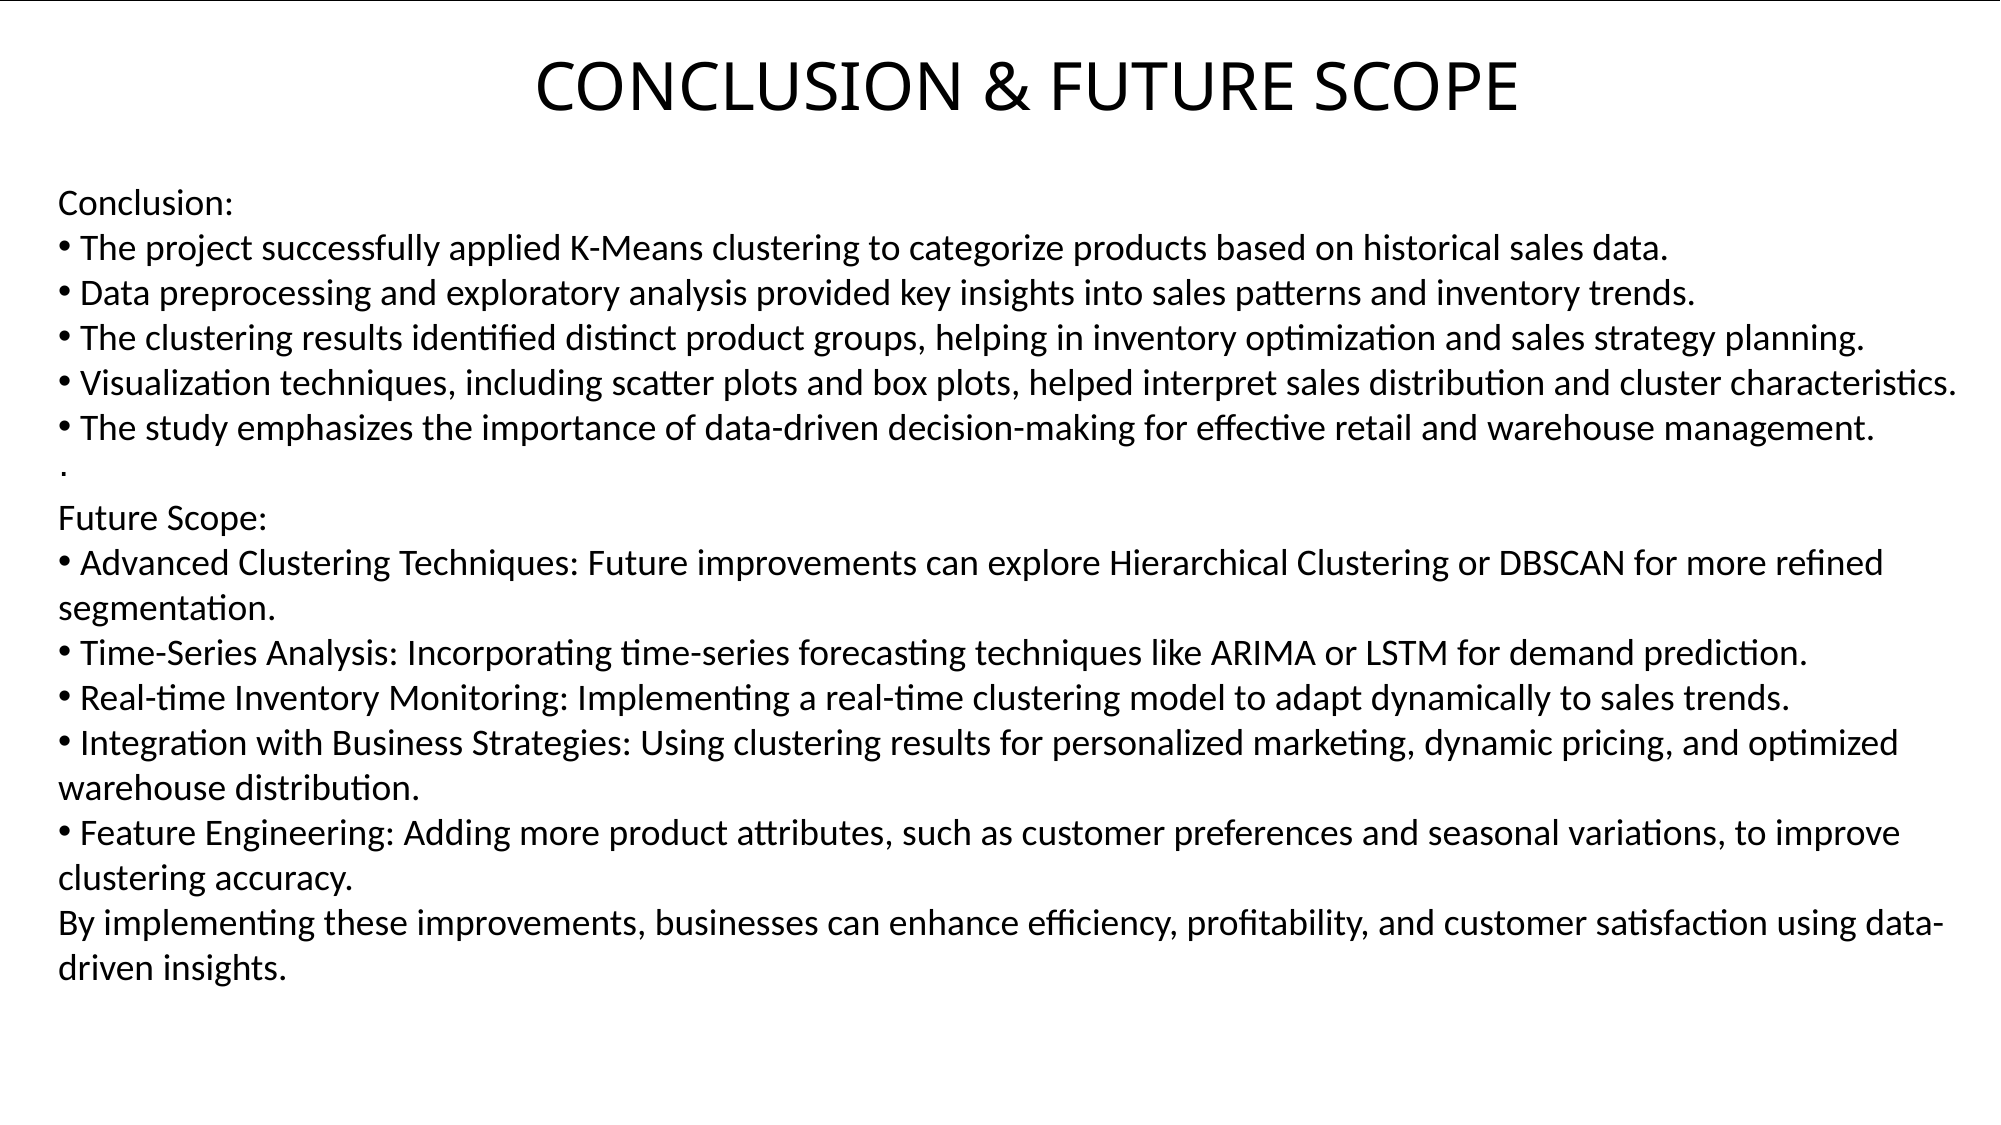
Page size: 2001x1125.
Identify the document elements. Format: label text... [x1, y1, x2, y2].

text_box Conclusion: The project successfully applied K-Means clustering to categorize products based on historical sales data. Data preprocessing and exploratory analysis provided key insights into sales patterns and inventory trends. The clustering results identified distinct product groups, helping in inventory optimization and sales strategy planning. Visualization techniques, including scatter plots and box plots, helped interpret sales distribution and cluster characteristics. The study emphasizes the importance of data-driven decision-making for effective retail and warehouse management. Future Scope: Advanced Clustering Techniques: Future improvements can explore Hierarchical Clustering or DBSCAN for more refined segmentation. Time-Series Analysis: Incorporating time-series forecasting techniques like ARIMA or LSTM for demand prediction. Real-time Inventory Monitoring: Implementing a real-time clustering model to adapt dynamically to sales trends. Integration with Business Strategies: Using clustering results for personalized marketing, dynamic pricing, and optimized warehouse distribution. Feature Engineering: Adding more product attributes, such as customer preferences and seasonal variations, to improve clustering accuracy. By implementing these improvements, businesses can enhance efficiency, profitability, and customer satisfaction using data-driven insights. [43, 171, 2000, 1041]
text_box CONCLUSION & FUTURE SCOPE [193, 36, 1863, 177]
